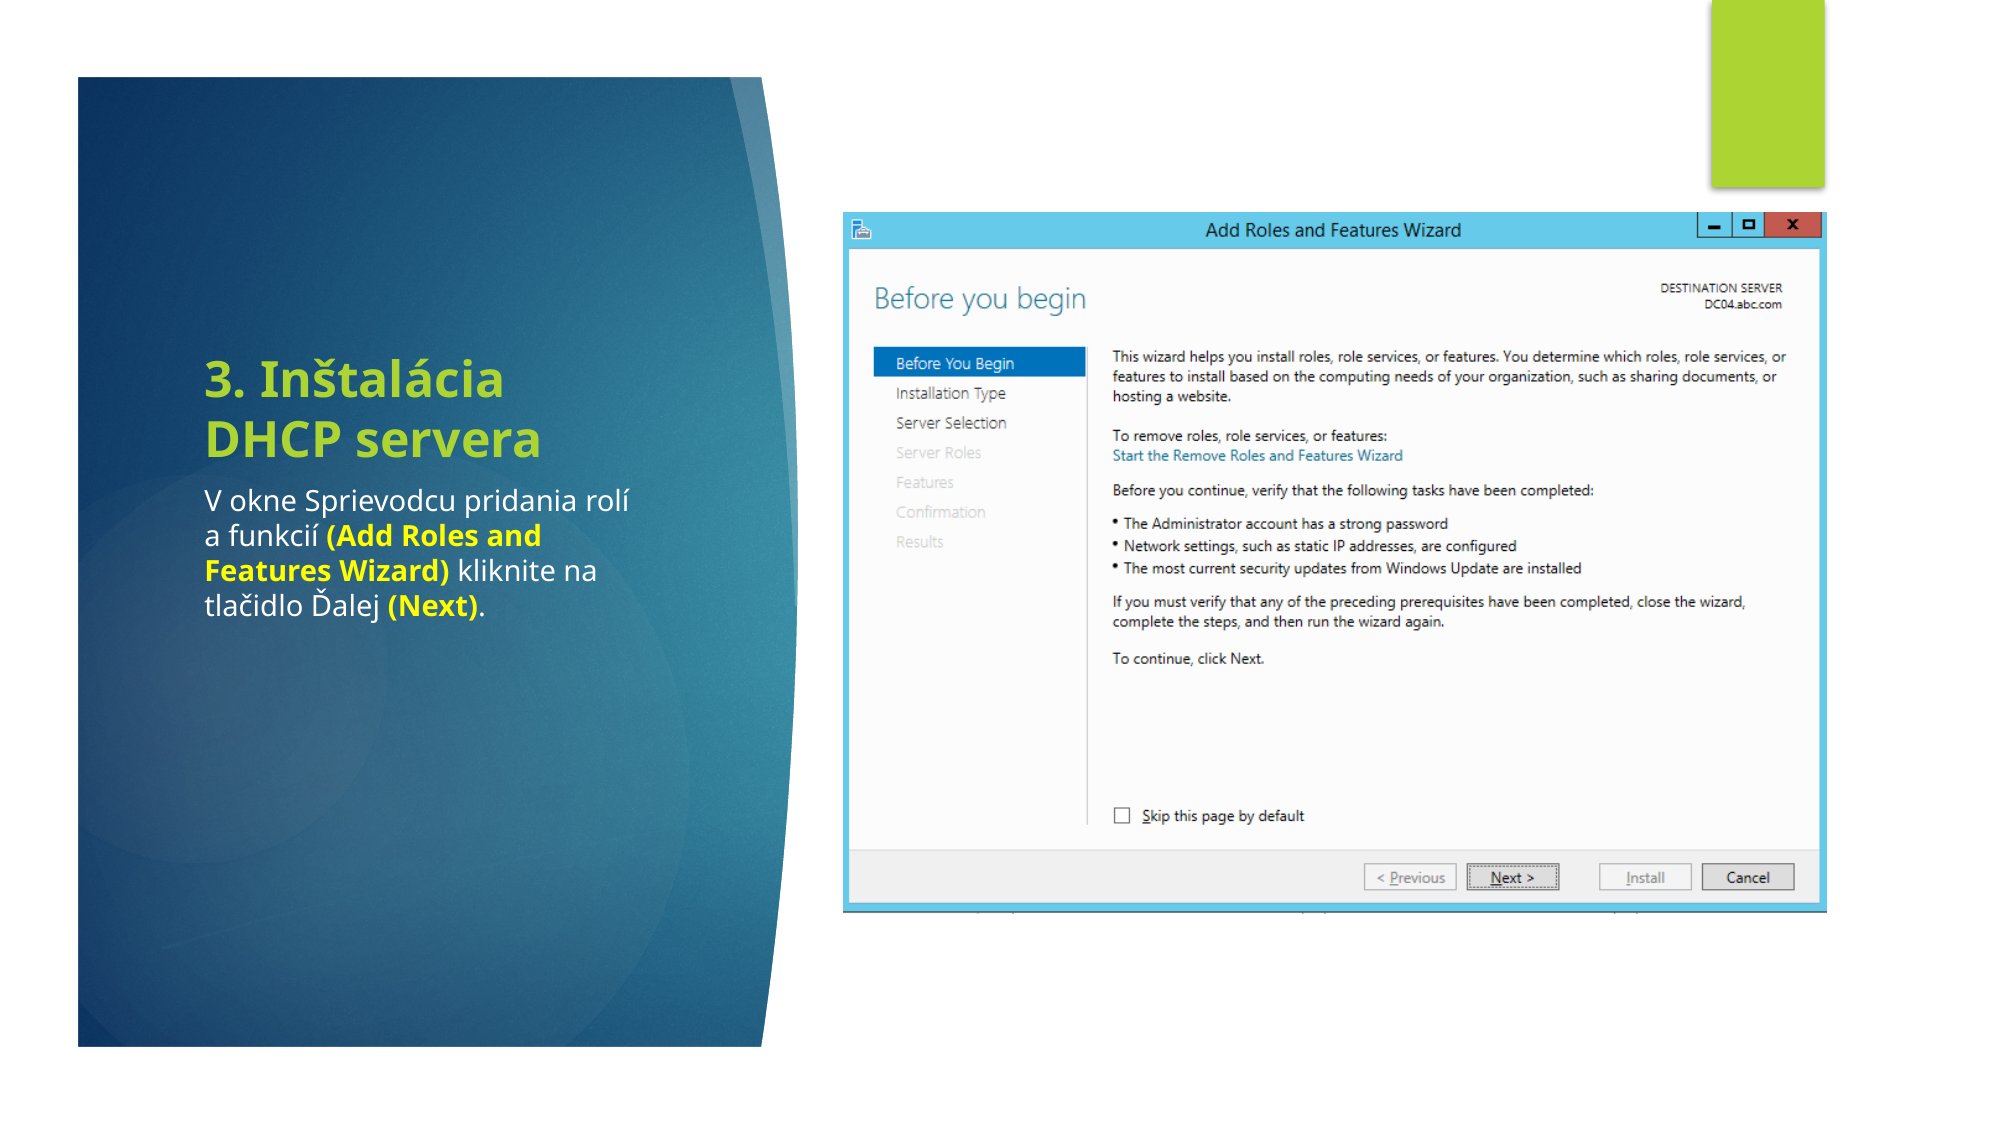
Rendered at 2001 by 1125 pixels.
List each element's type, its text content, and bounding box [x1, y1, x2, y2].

list V okne Sprievodcu pridania rolí a funkcií (Add Roles and Features Wizard) kliknite na tlačidlo Ďalej (Next). [189, 474, 648, 989]
title 3. Inštalácia DHCP servera [189, 212, 648, 474]
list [842, 212, 1828, 915]
